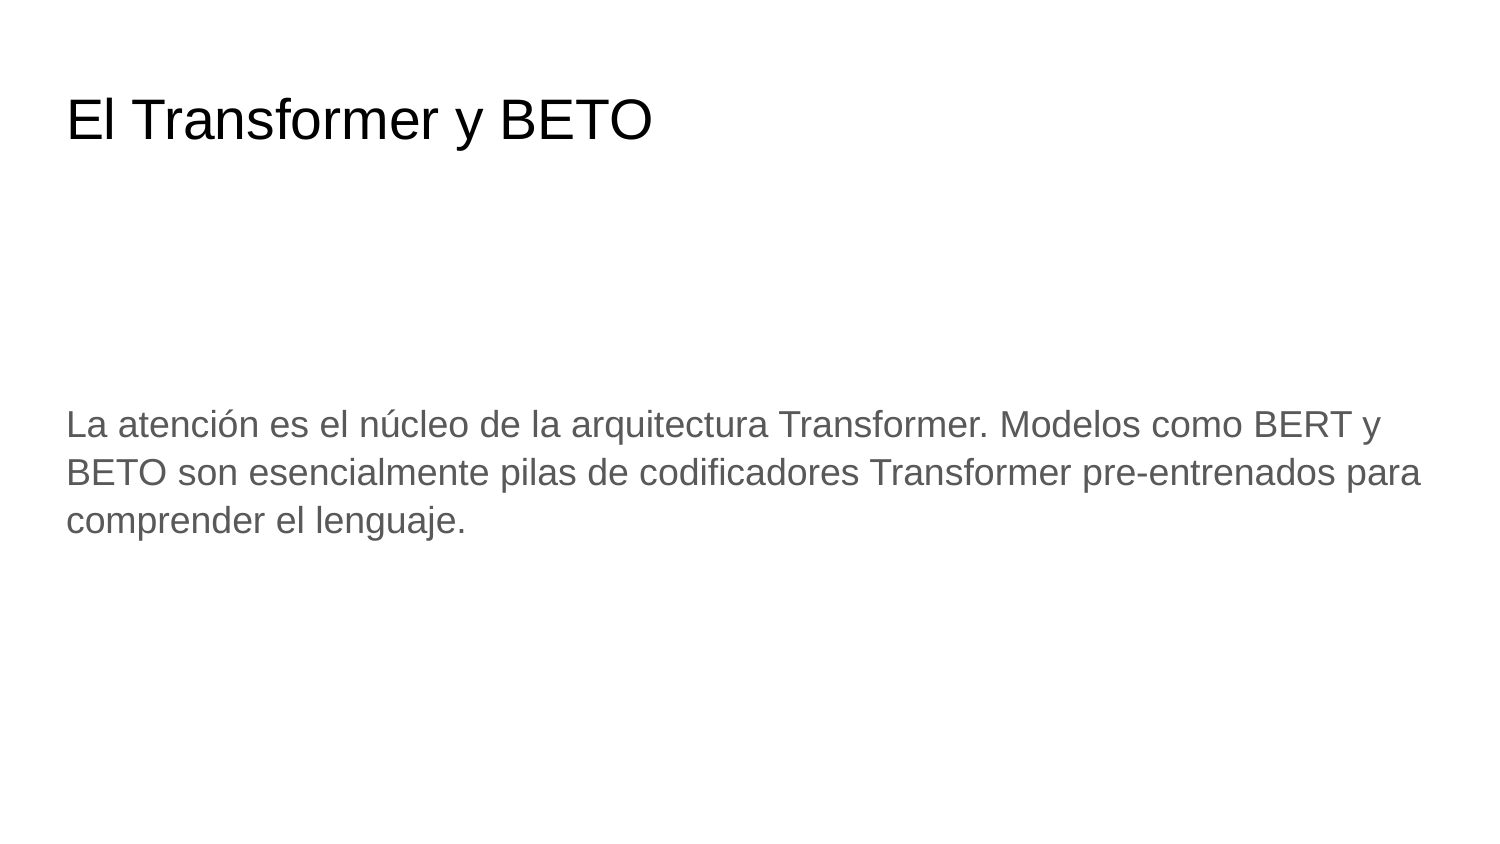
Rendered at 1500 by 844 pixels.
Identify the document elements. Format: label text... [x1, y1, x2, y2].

list La atención es el núcleo de la arquitectura Transformer. Modelos como BERT y BETO son esencialmente pilas de codificadores Transformer pre-entrenados para comprender el lenguaje. [51, 189, 1449, 750]
title El Transformer y BETO [51, 72, 1449, 167]
